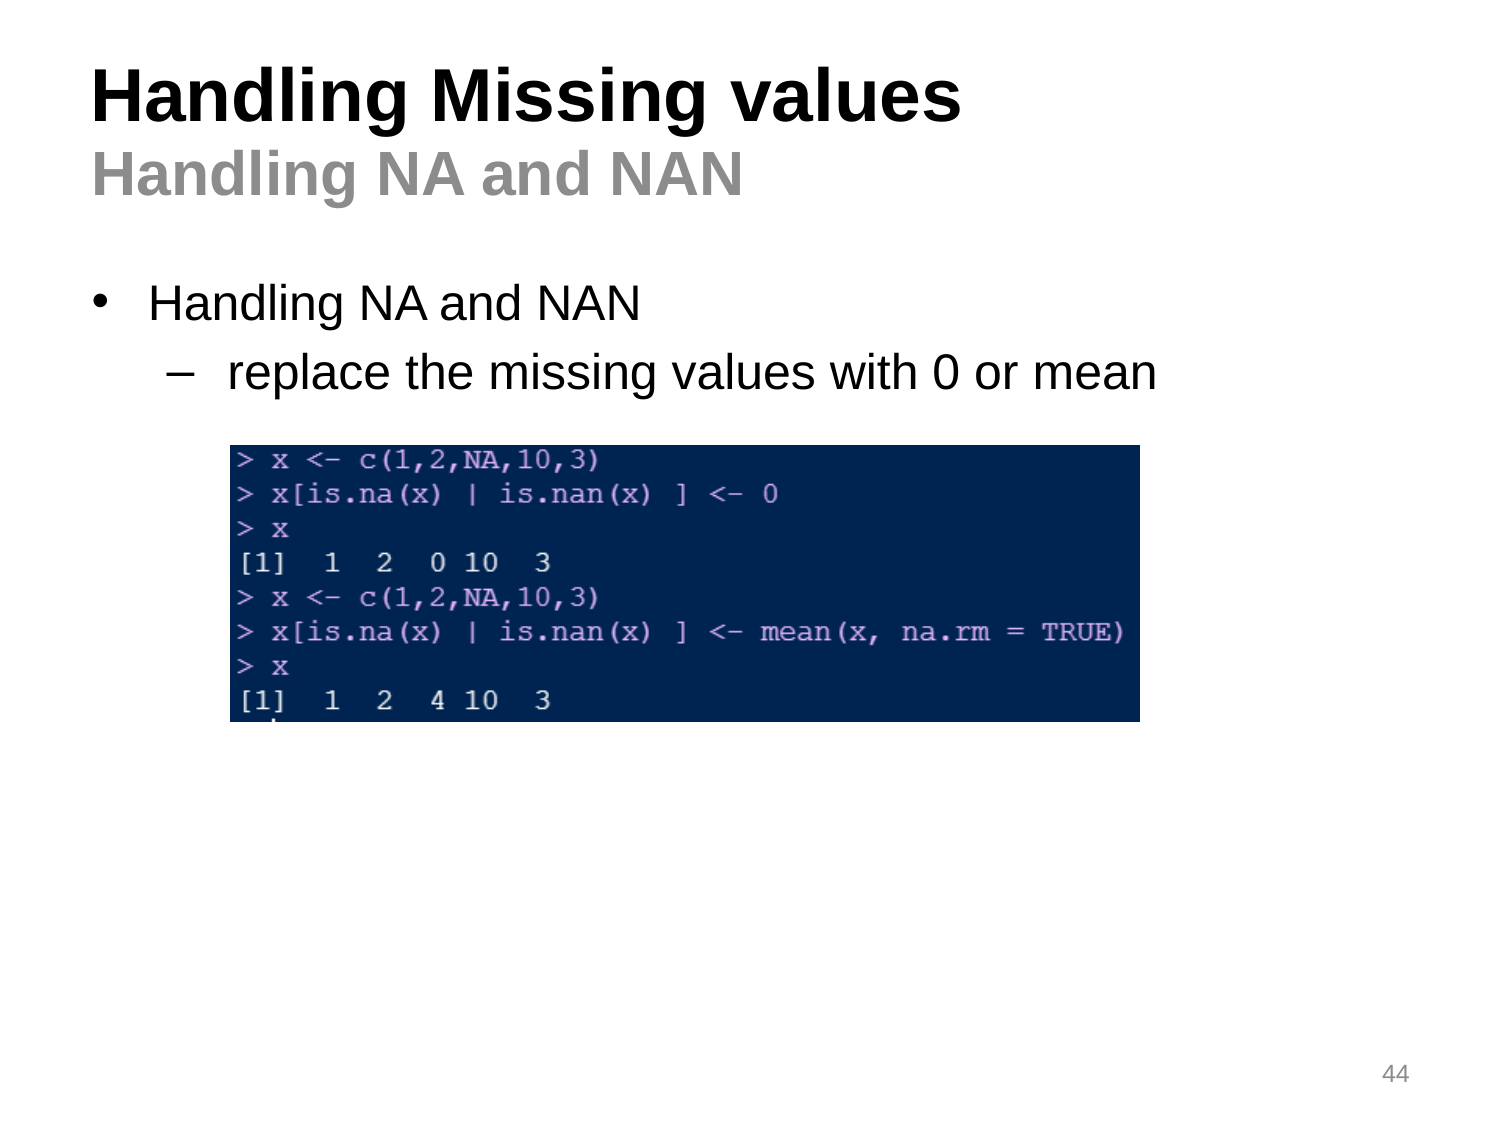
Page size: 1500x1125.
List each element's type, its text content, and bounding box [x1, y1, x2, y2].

title Handling Missing values [75, 45, 1424, 138]
list Handling NA and NAN replace the missing values with 0 or mean [76, 262, 1436, 906]
slide_number 44 [1074, 1042, 1425, 1103]
list Handling NA and NAN [76, 125, 1424, 201]
picture [229, 445, 1140, 723]
